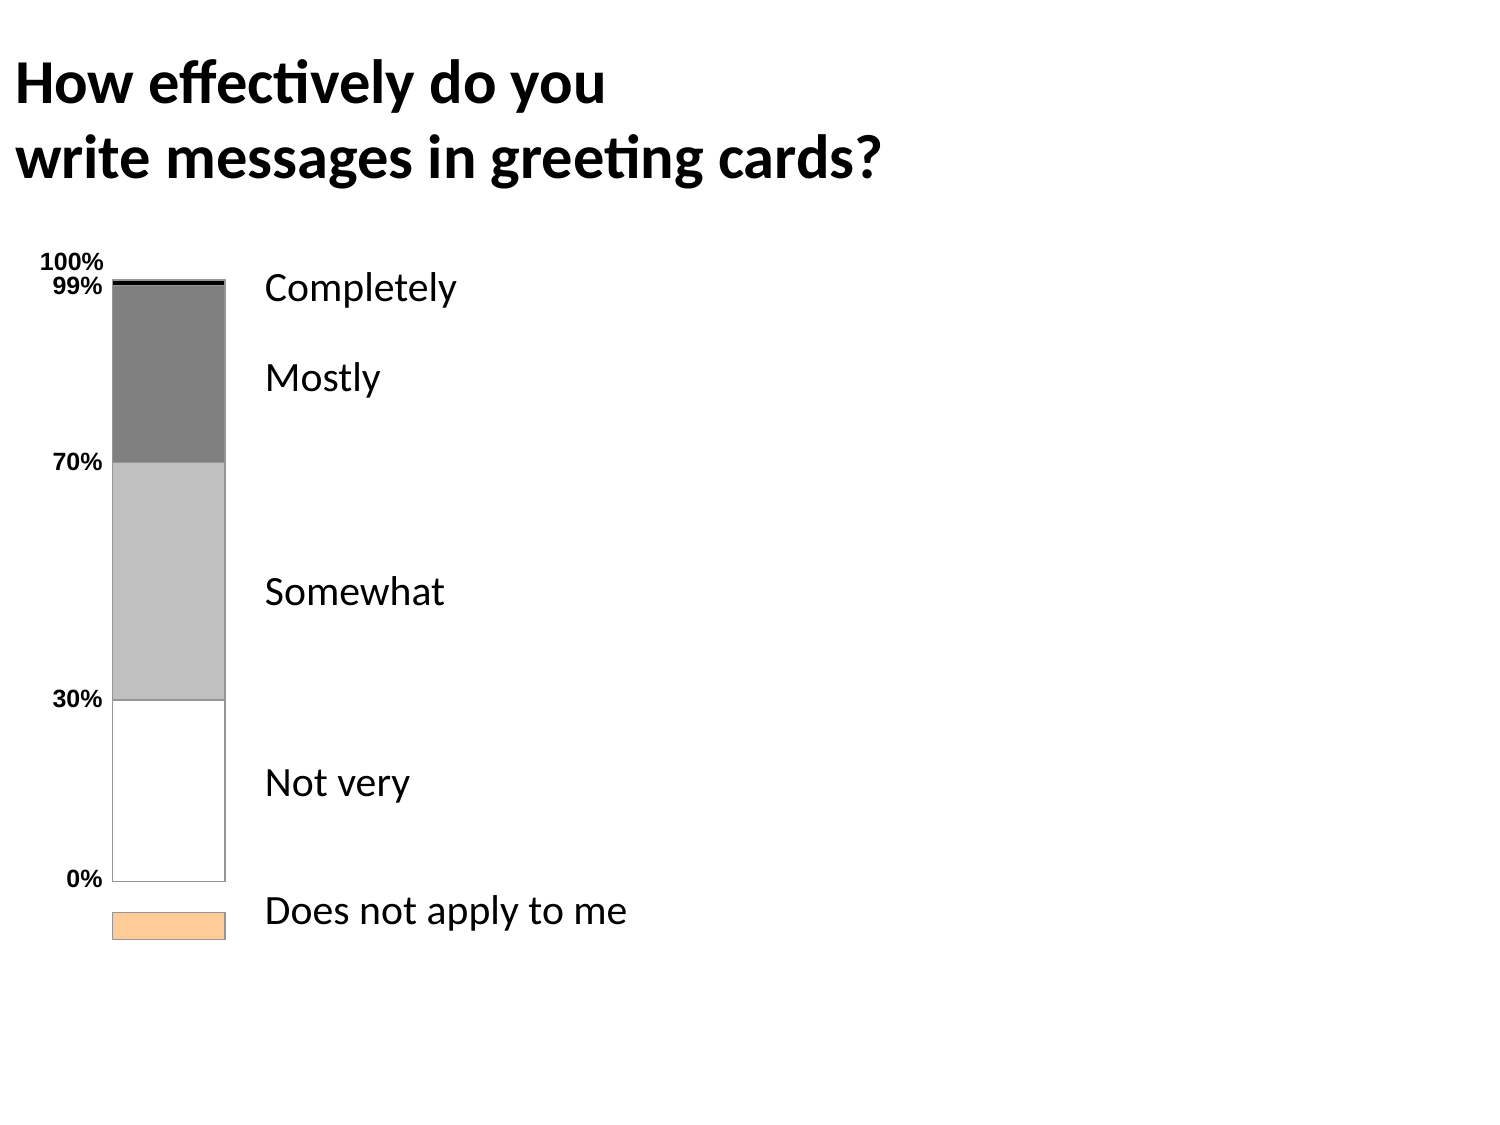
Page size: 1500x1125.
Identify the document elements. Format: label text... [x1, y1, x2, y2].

text_box [112, 699, 225, 882]
text_box 70% [37, 437, 151, 483]
text_box 30% [37, 675, 151, 720]
text_box [112, 912, 225, 940]
text_box [112, 462, 225, 699]
text_box [151, 279, 225, 285]
text_box 0% [37, 855, 151, 900]
list Completely Mostly Somewhat Not very Does not apply to me [249, 199, 1500, 987]
title How effectively do you write messages in greeting cards? [0, 0, 1500, 233]
text_box [112, 285, 225, 462]
text_box 99% [37, 262, 151, 308]
text_box 100% [24, 237, 138, 283]
